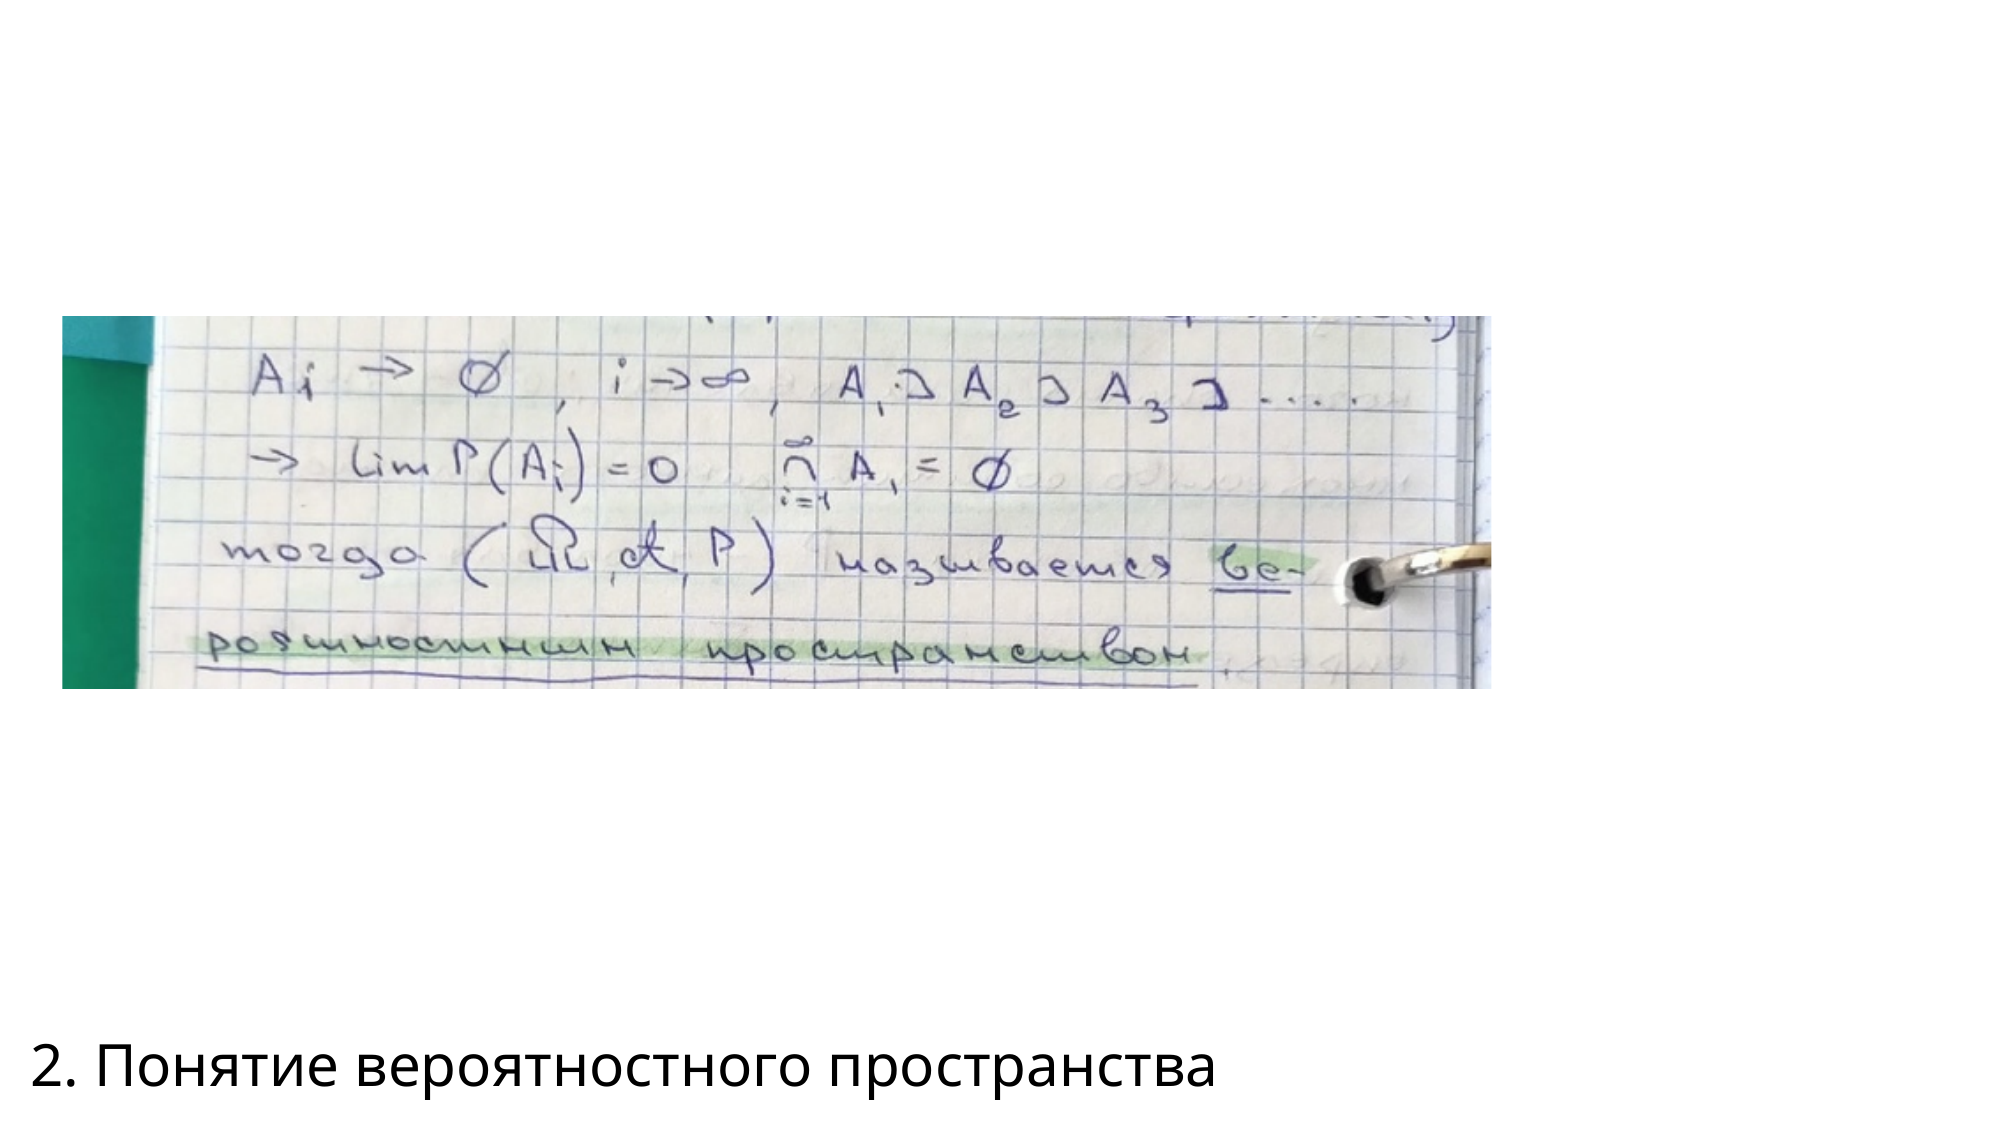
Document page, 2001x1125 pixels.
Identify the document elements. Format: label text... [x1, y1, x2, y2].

picture [62, 315, 1492, 689]
title 2. Понятие вероятностного пространства [15, 958, 1387, 1125]
